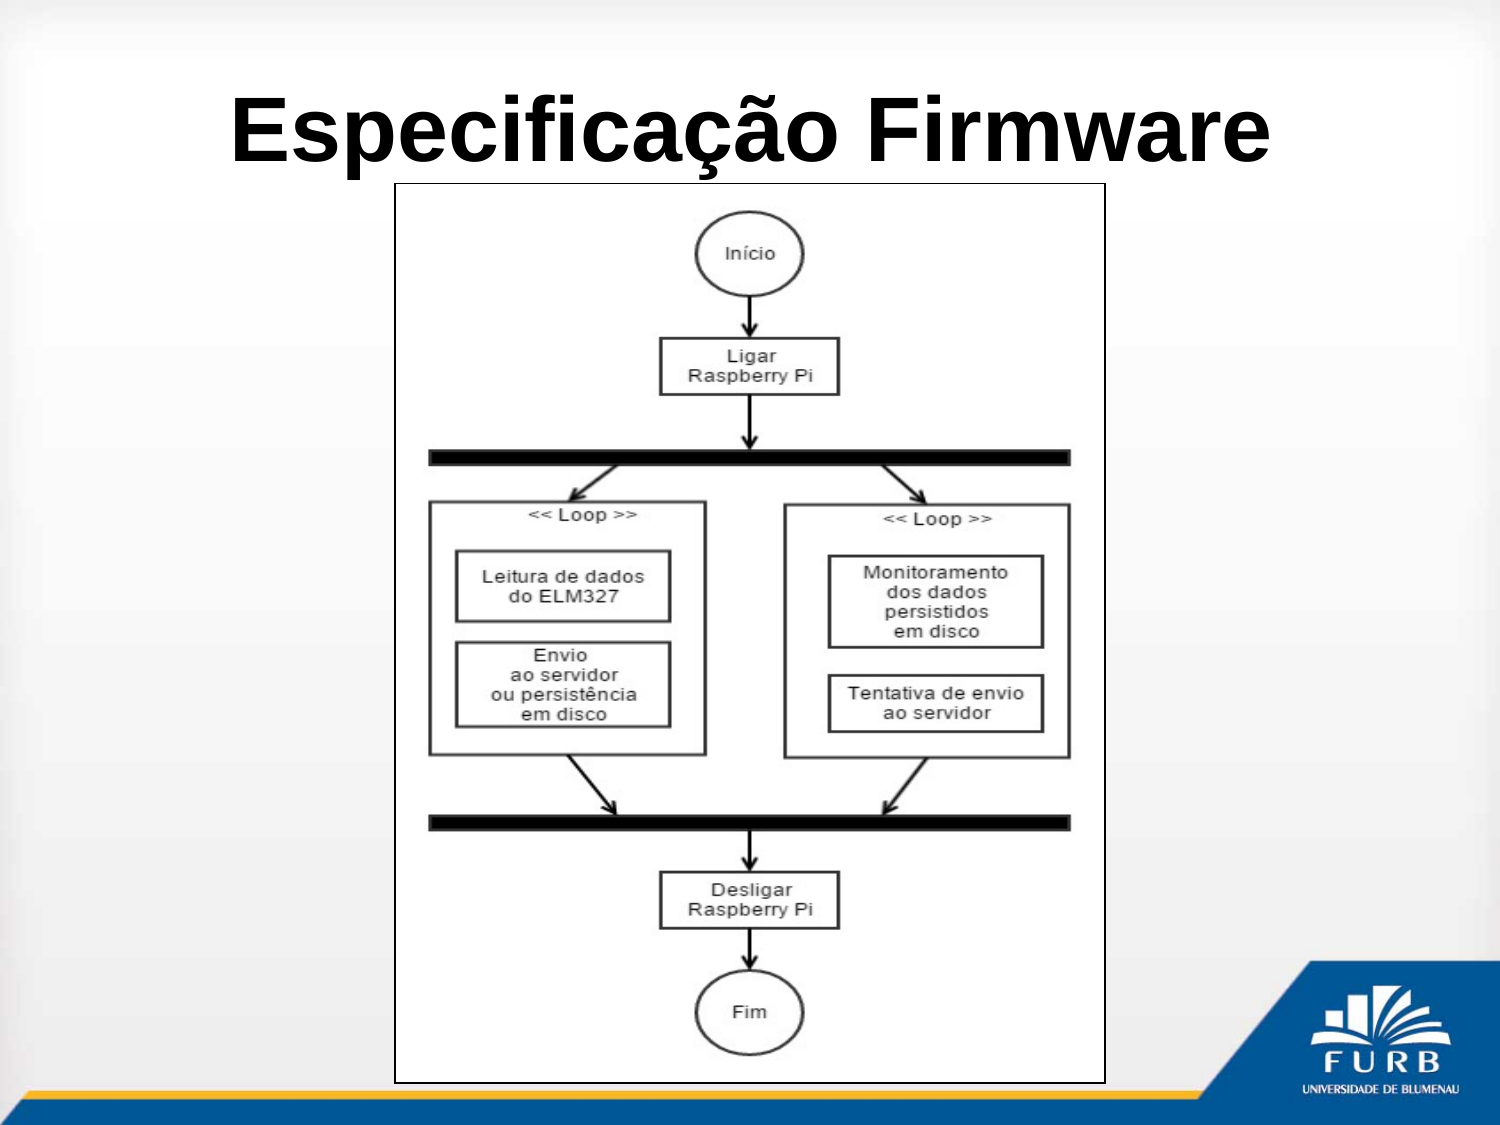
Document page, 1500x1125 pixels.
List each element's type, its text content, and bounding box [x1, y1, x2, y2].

title Especificação Firmware [76, 30, 1427, 219]
picture [0, 0, 1500, 1125]
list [395, 184, 1105, 1083]
